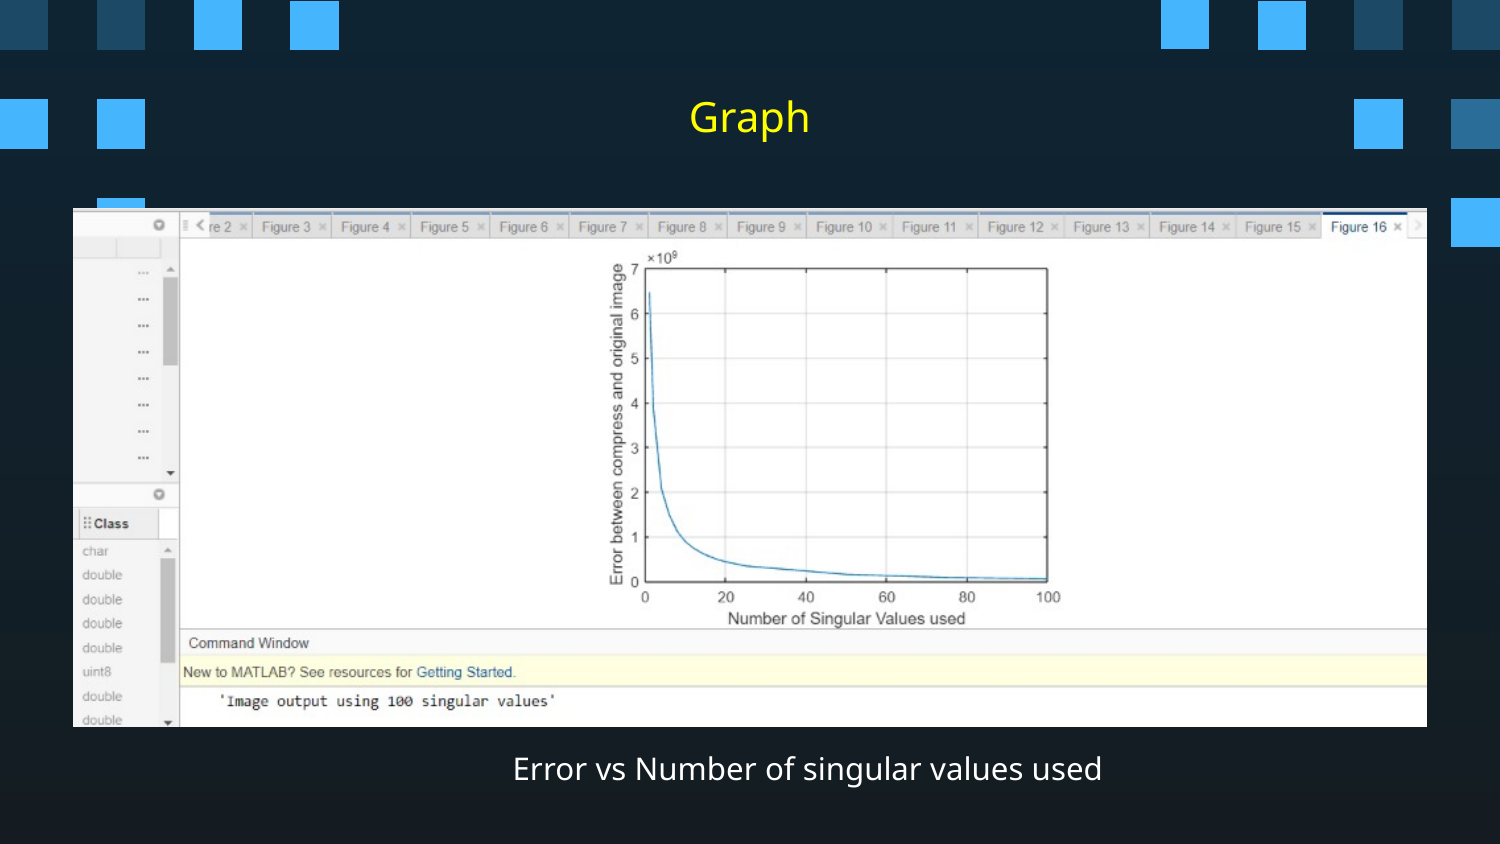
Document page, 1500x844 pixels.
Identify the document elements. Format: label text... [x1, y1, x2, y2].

subtitle Error vs Number of singular values used [422, 736, 1195, 800]
picture [72, 208, 1428, 728]
title Graph [117, 88, 1383, 144]
